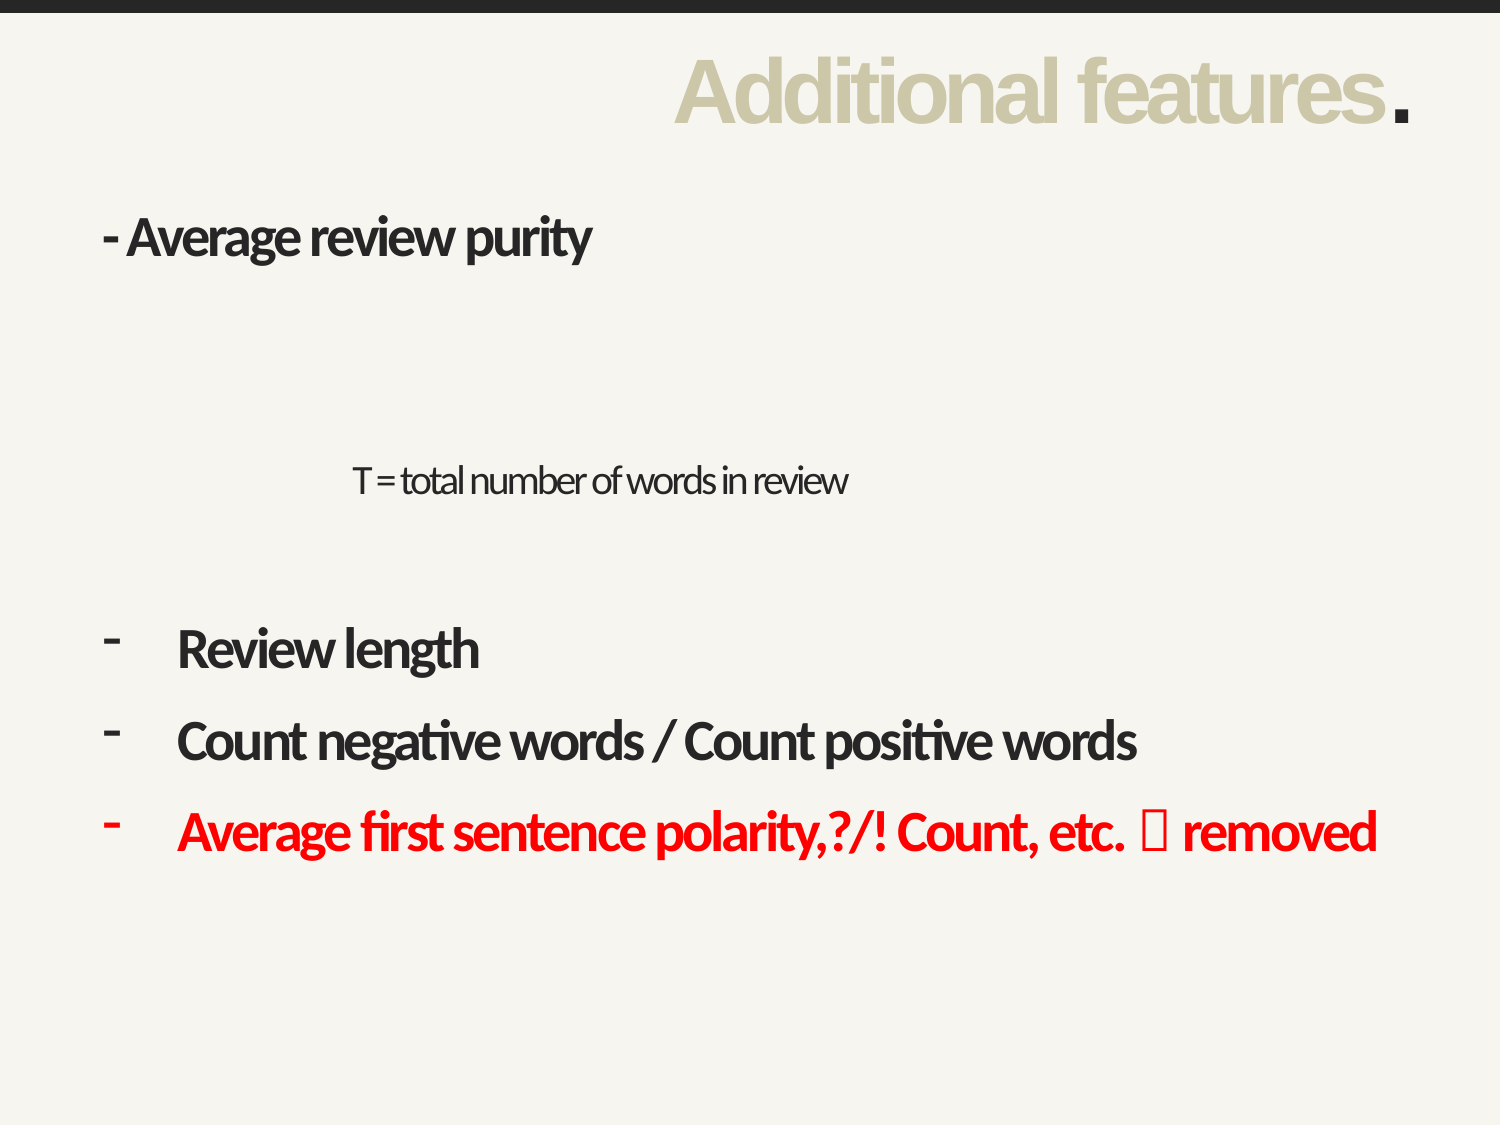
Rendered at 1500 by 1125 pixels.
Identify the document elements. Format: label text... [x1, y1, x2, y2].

text_box Additional features. [575, 24, 1500, 150]
text_box - Average review purity Review length Count negative words / Count positive words Average first sentence polarity,?/! Count, etc.  removed [87, 214, 1488, 917]
